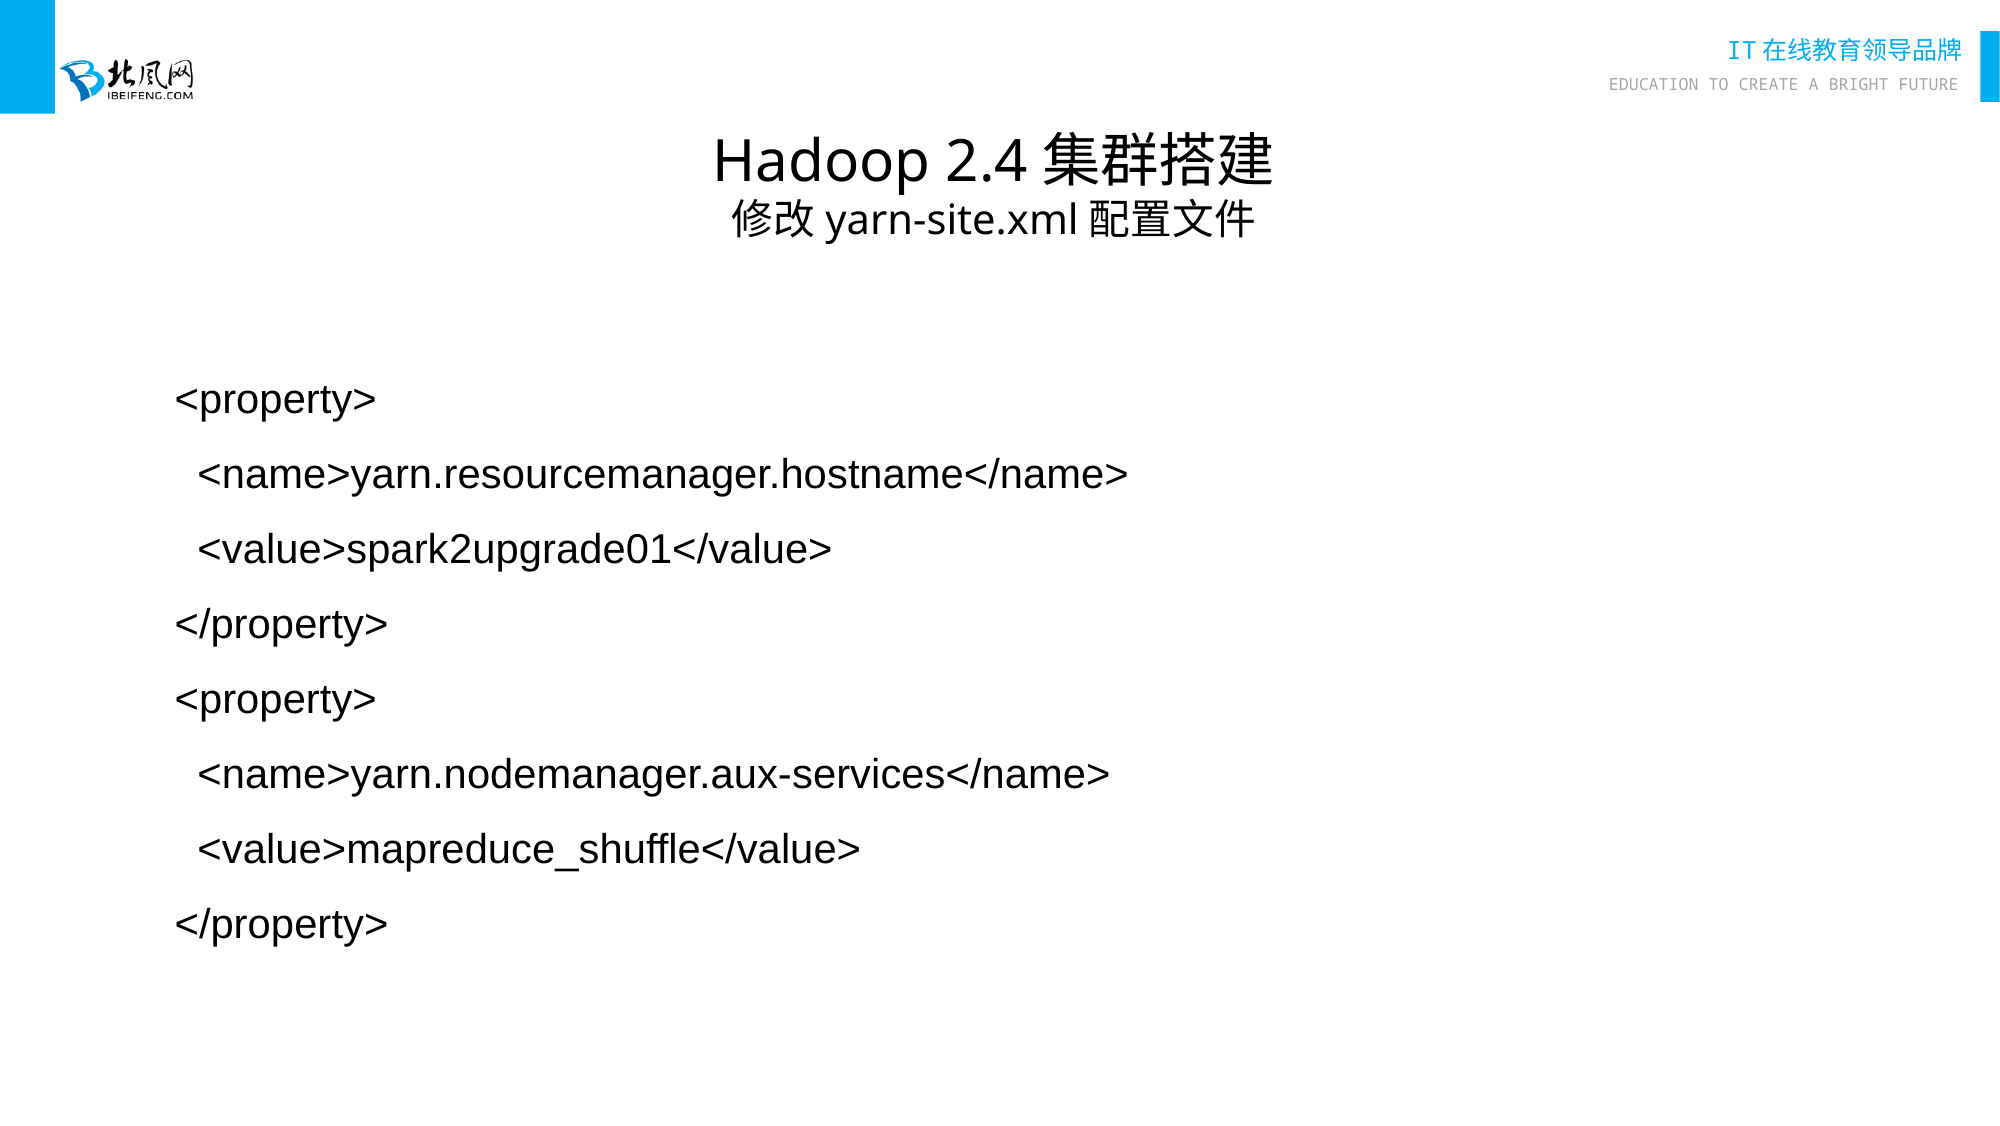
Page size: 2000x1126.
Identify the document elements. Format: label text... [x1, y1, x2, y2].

picture [56, 54, 198, 103]
text_box <property> <name>yarn.resourcemanager.hostname</name> <value>spark2upgrade01</value> </property> <property> <name>yarn.nodemanager.aux-services</name> <value>mapreduce_shuffle</value> </property> [159, 339, 1909, 1126]
text_box Hadoop 2.4集群搭建 修改yarn-site.xml配置文件 [553, 115, 1435, 251]
